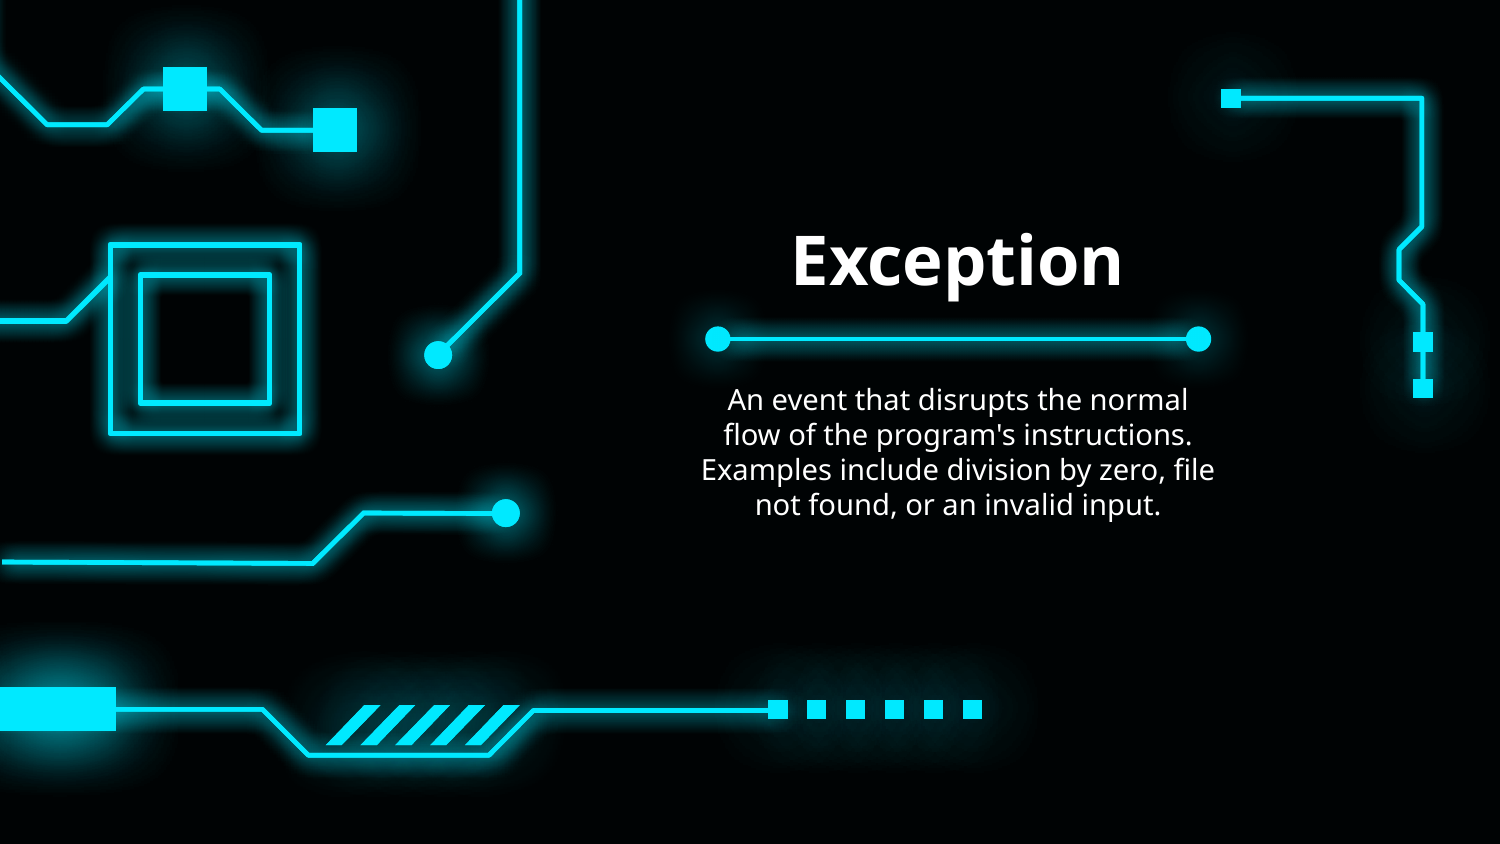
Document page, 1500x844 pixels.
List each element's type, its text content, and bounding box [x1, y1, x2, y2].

title Exception [641, 218, 1276, 297]
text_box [706, 327, 1210, 351]
subtitle An event that disrupts the normal flow of the program's instructions. Examples include division by zero, file not found, or an invalid input. [682, 381, 1235, 575]
